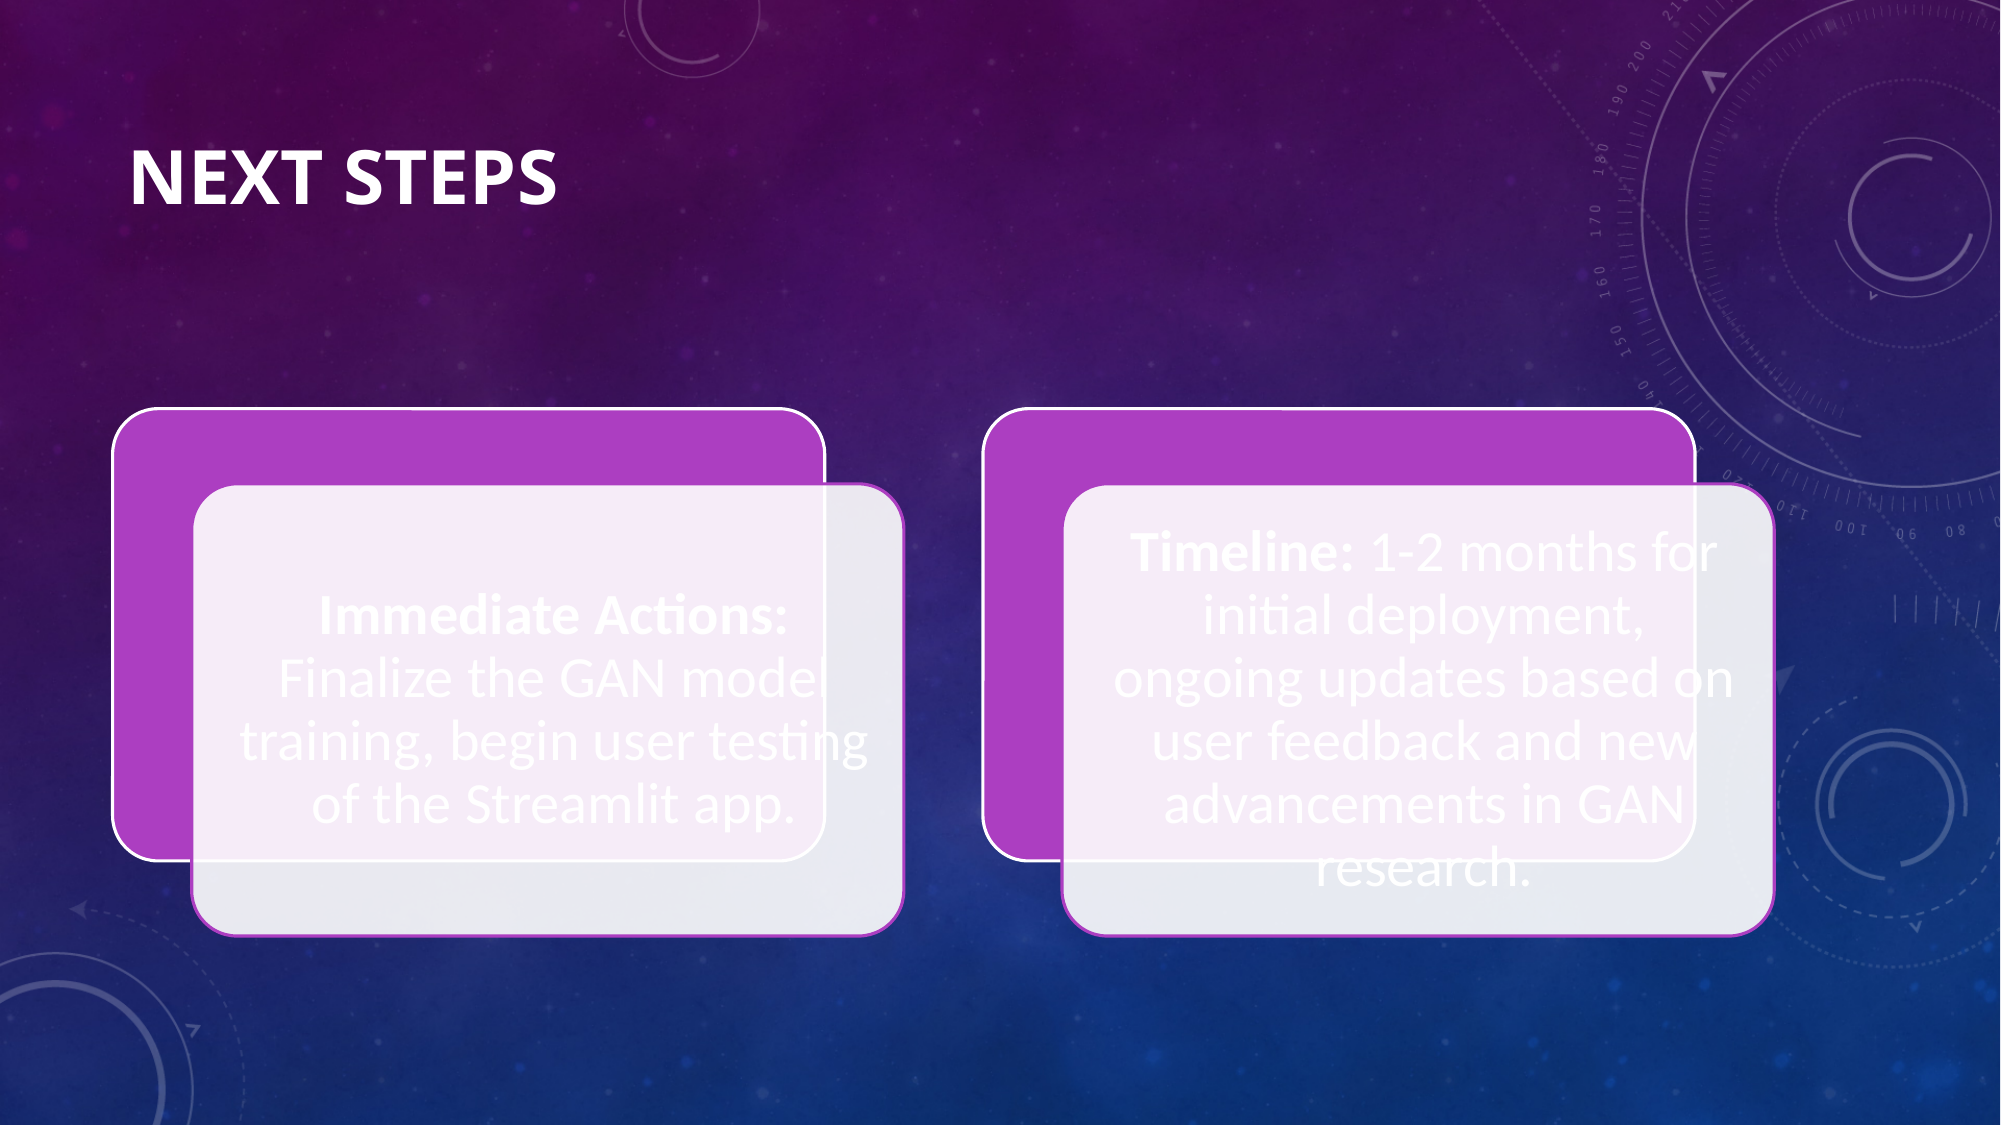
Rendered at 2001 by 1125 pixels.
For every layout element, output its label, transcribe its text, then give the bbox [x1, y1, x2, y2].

picture [0, 0, 2001, 1125]
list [112, 394, 1775, 951]
title Next Steps [112, 99, 1775, 339]
